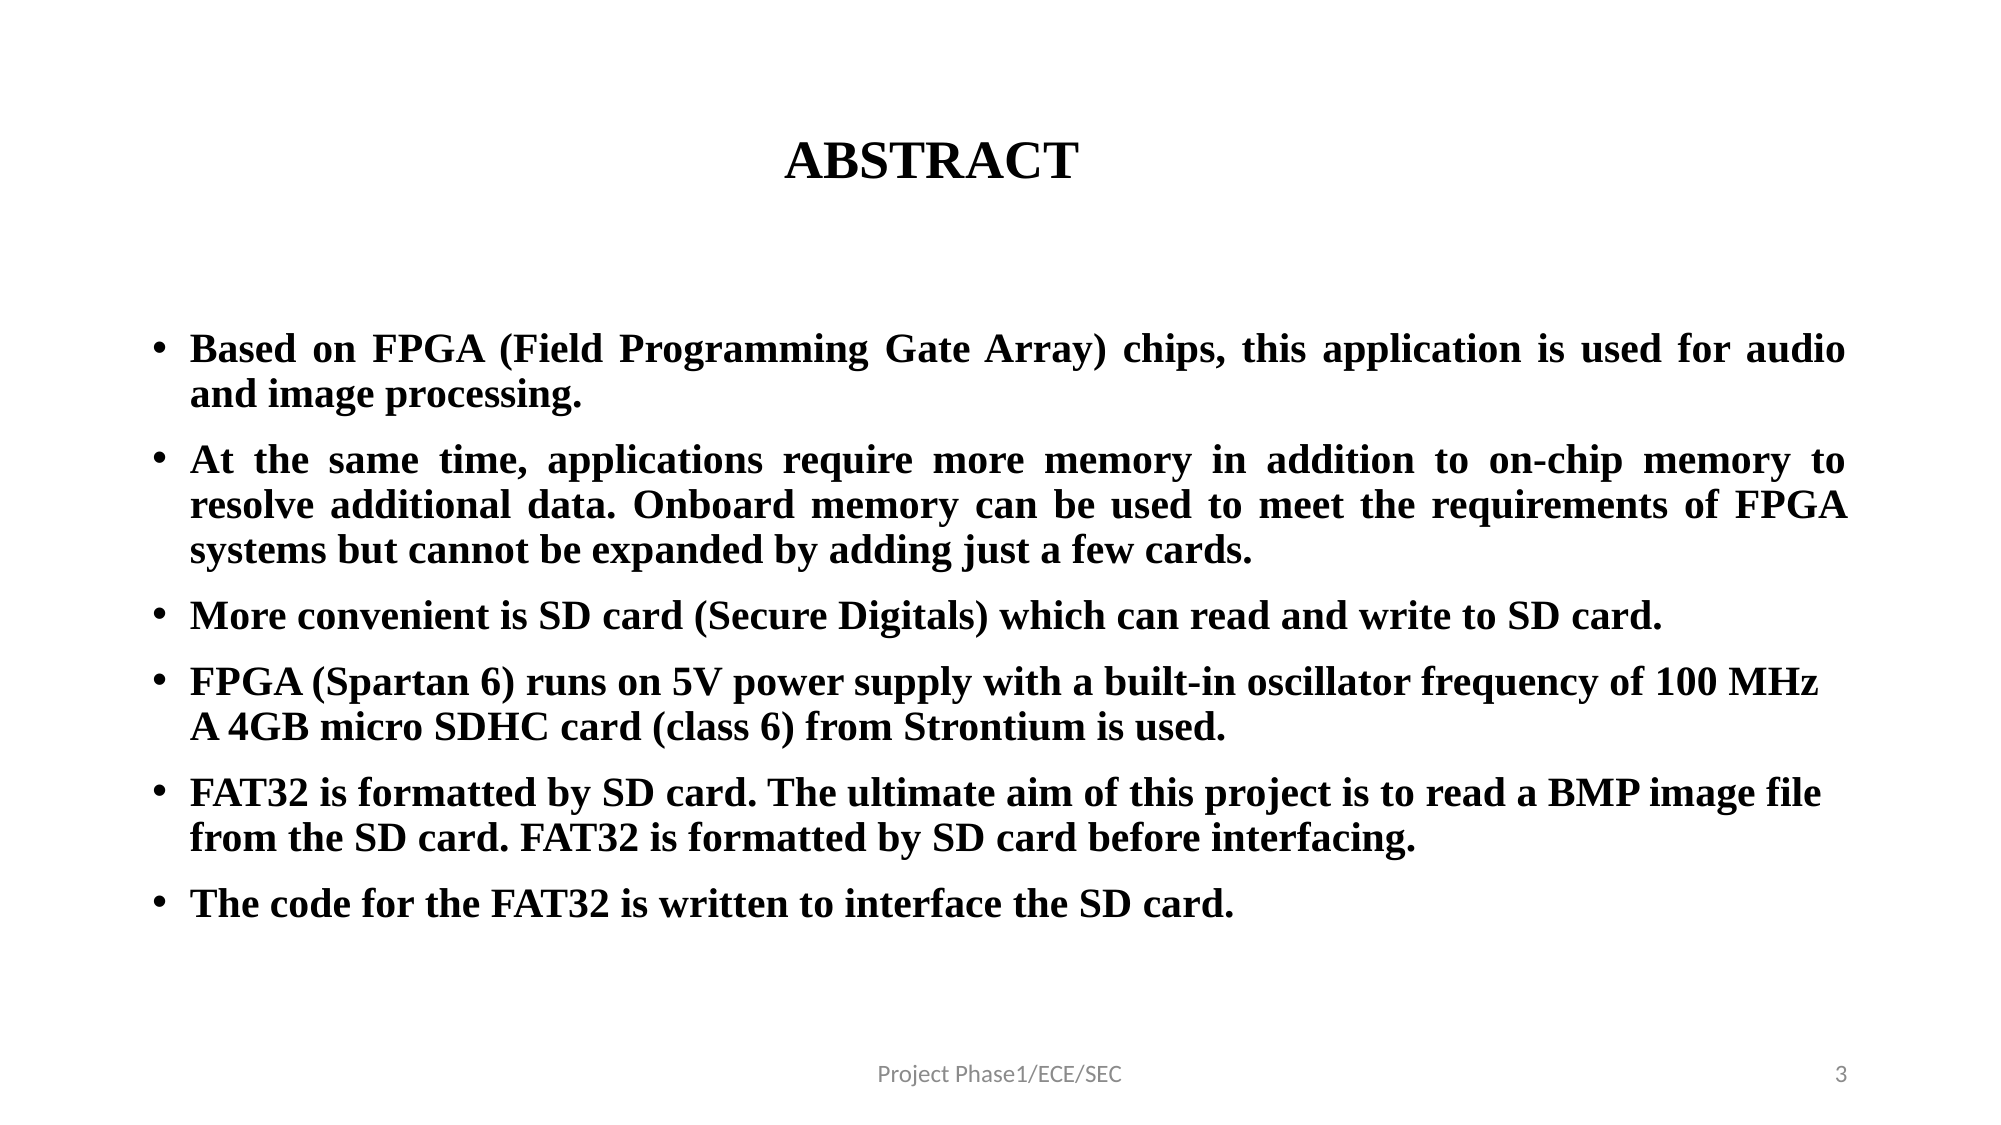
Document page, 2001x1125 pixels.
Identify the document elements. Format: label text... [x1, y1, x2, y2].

footer Project Phase1/ECE/SEC [662, 1042, 1338, 1103]
slide_number 3 [1412, 1042, 1863, 1103]
title ABSTRACT [74, 52, 1800, 271]
list Based on FPGA (Field Programming Gate Array) chips, this application is used for audio and image processing. At the same time, applications require more memory in addition to on-chip memory to resolve additional data. Onboard memory can be used to meet the requirements of FPGA systems but cannot be expanded by adding just a few cards. More convenient is SD card (Secure Digitals) which can read and write to SD card. FPGA (Spartan 6) runs on 5V power supply with a built-in oscillator frequency of 100 MHz A 4GB micro SDHC card (class 6) from Strontium is used. FAT32 is formatted by SD card. The ultimate aim of this project is to read a BMP image file from the SD card. FAT32 is formatted by SD card before interfacing. The code for the FAT32 is written to interface the SD card. [137, 248, 1863, 962]
